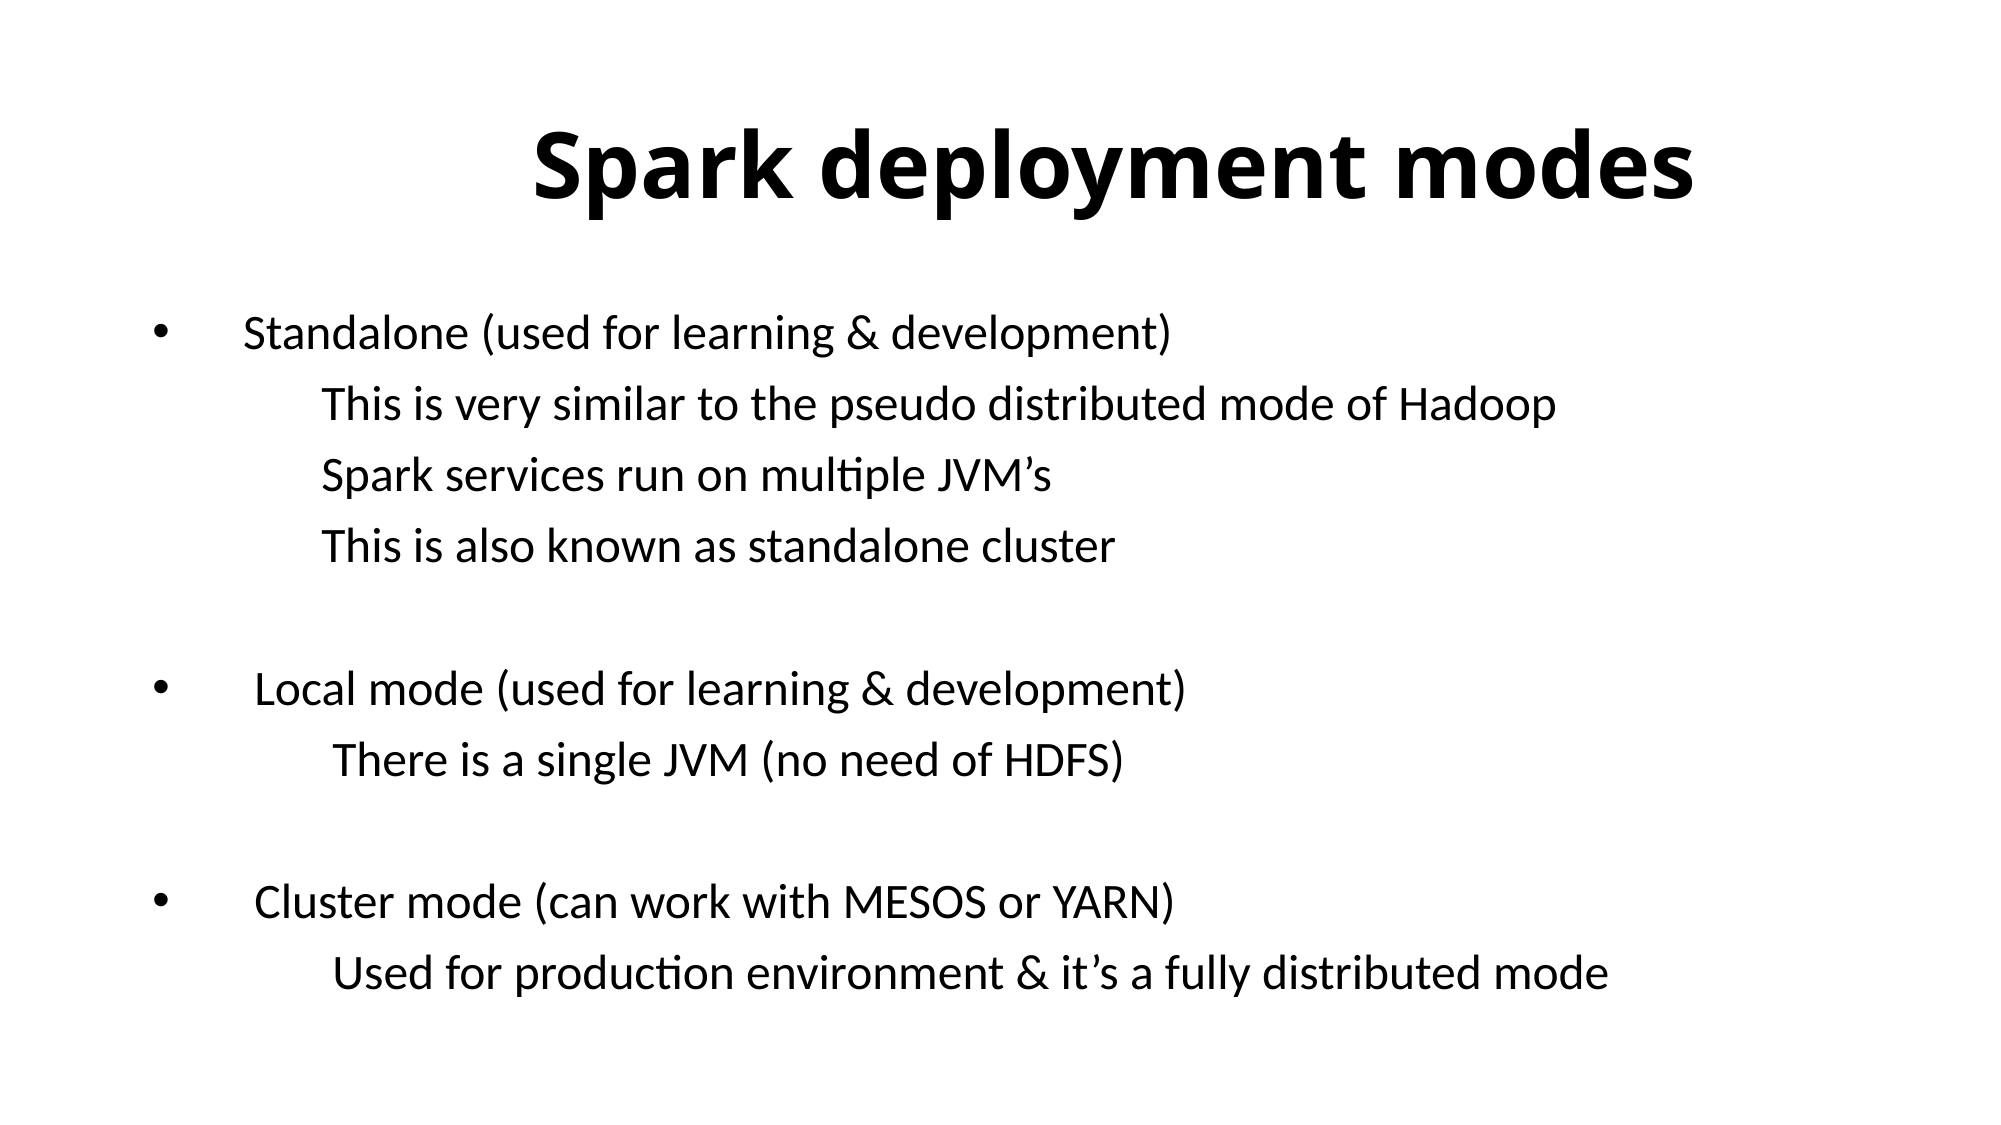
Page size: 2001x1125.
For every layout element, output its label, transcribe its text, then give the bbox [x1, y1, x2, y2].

title Spark deployment modes [137, 59, 1863, 278]
list Standalone (used for learning & development) This is very similar to the pseudo distributed mode of Hadoop Spark services run on multiple JVM’s This is also known as standalone cluster Local mode (used for learning & development) There is a single JVM (no need of HDFS) Cluster mode (can work with MESOS or YARN) Used for production environment & it’s a fully distributed mode [137, 299, 1863, 1014]
